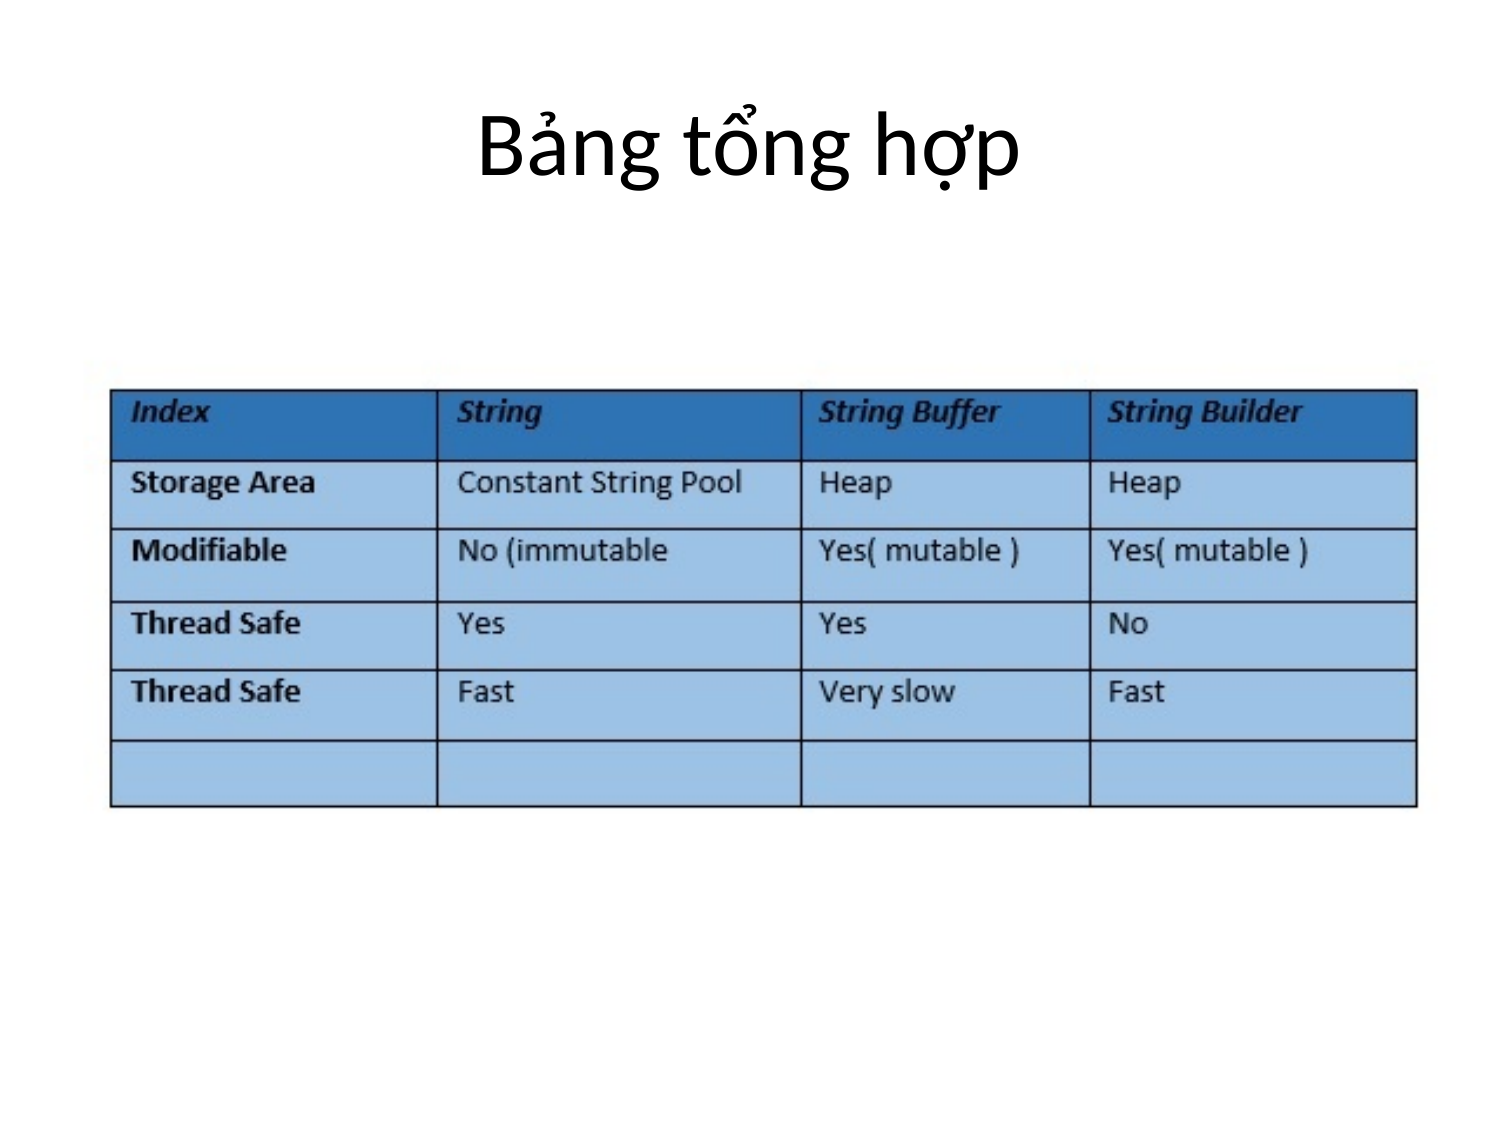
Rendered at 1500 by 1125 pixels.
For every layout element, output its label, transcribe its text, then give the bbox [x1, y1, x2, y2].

title Bảng tổng hợp [75, 45, 1425, 233]
picture [47, 324, 1497, 887]
